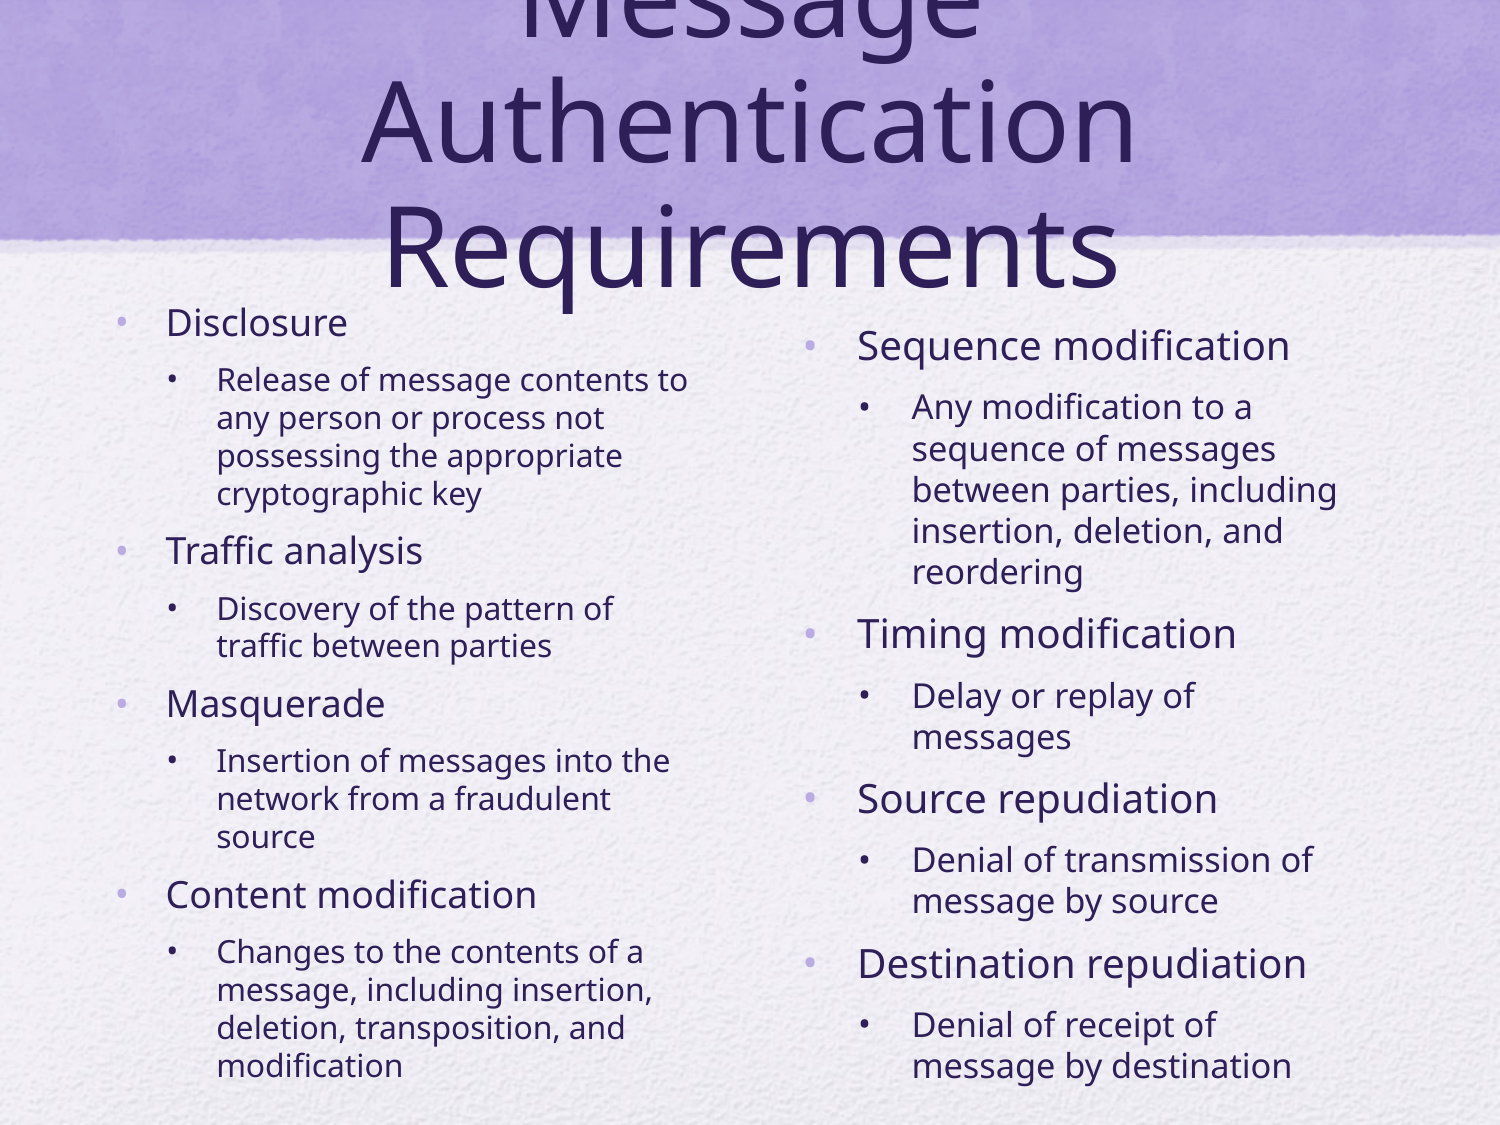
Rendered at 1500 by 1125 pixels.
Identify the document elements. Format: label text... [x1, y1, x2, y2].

title Message Authentication Requirements [129, 6, 1373, 239]
picture [0, 225, 1500, 1125]
list Disclosure Release of message contents to any person or process not possessing the appropriate cryptographic key Traffic analysis Discovery of the pattern of traffic between parties Masquerade Insertion of messages into the network from a fraudulent source Content modification Changes to the contents of a message, including insertion, deletion, transposition, and modification [99, 290, 716, 1101]
list Sequence modification Any modification to a sequence of messages between parties, including insertion, deletion, and reordering Timing modification Delay or replay of messages Source repudiation Denial of transmission of message by source Destination repudiation Denial of receipt of message by destination [787, 312, 1373, 1097]
